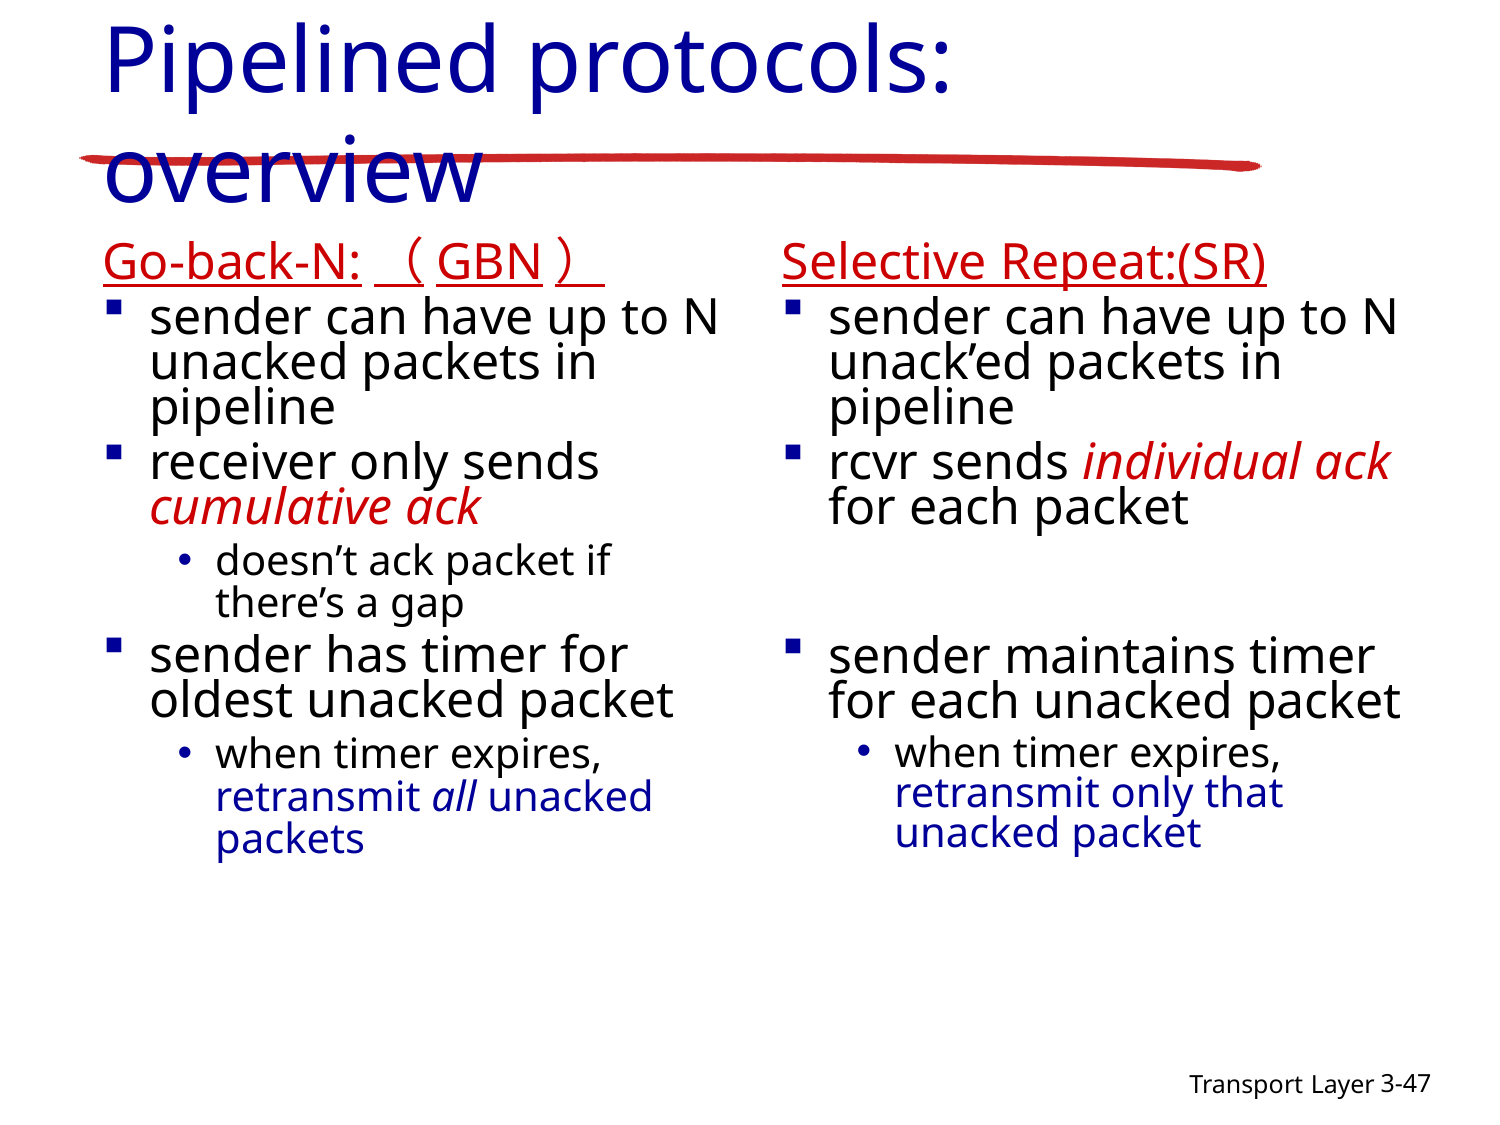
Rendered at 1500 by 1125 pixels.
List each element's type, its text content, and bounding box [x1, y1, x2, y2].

title Pipelined protocols: overview [87, 34, 1363, 187]
footer Transport Layer [914, 1056, 1391, 1105]
slide_number 3-47 [1365, 1059, 1477, 1106]
list Selective Repeat:(SR) sender can have up to N unack’ed packets in pipeline rcvr sends individual ack for each packet sender maintains timer for each unacked packet when timer expires, retransmit only that unacked packet [766, 238, 1471, 1002]
list Go-back-N:（GBN） sender can have up to N unacked packets in pipeline receiver only sends cumulative ack doesn’t ack packet if there’s a gap sender has timer for oldest unacked packet when timer expires, retransmit all unacked packets [87, 238, 737, 1035]
picture [74, 148, 1275, 178]
